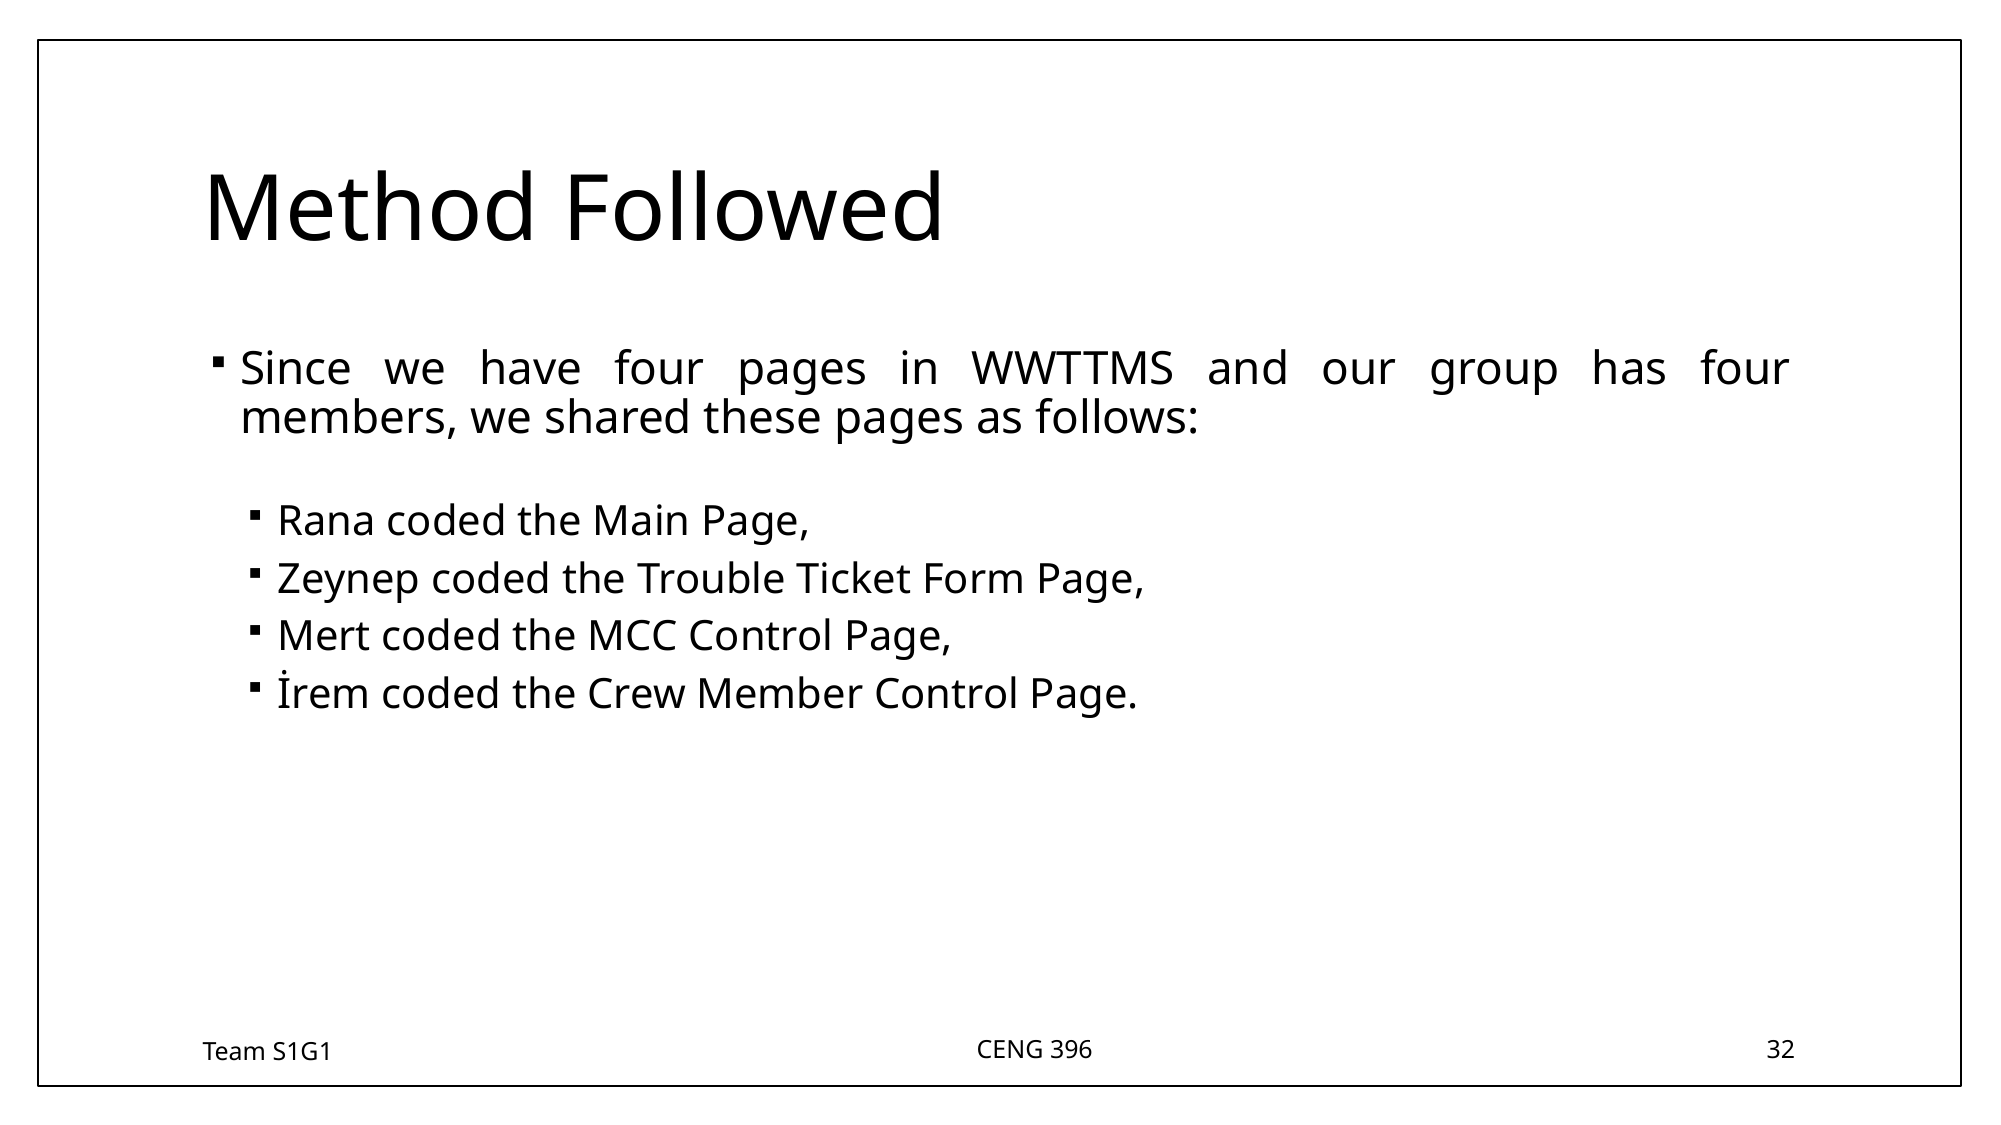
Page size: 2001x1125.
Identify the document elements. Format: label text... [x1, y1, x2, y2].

footer CENG 396 [647, 1020, 1422, 1081]
slide_number 32 [1530, 1020, 1811, 1081]
title Method Followed [187, 99, 1808, 323]
slide_number Team S1G1 [187, 1020, 570, 1081]
list Since we have four pages in WWTTMS and our group has four members, we shared these pages as follows: Rana coded the Main Page, Zeynep coded the Trouble Ticket Form Page, Mert coded the MCC Control Page, İrem coded the Crew Member Control Page. [187, 337, 1808, 1000]
